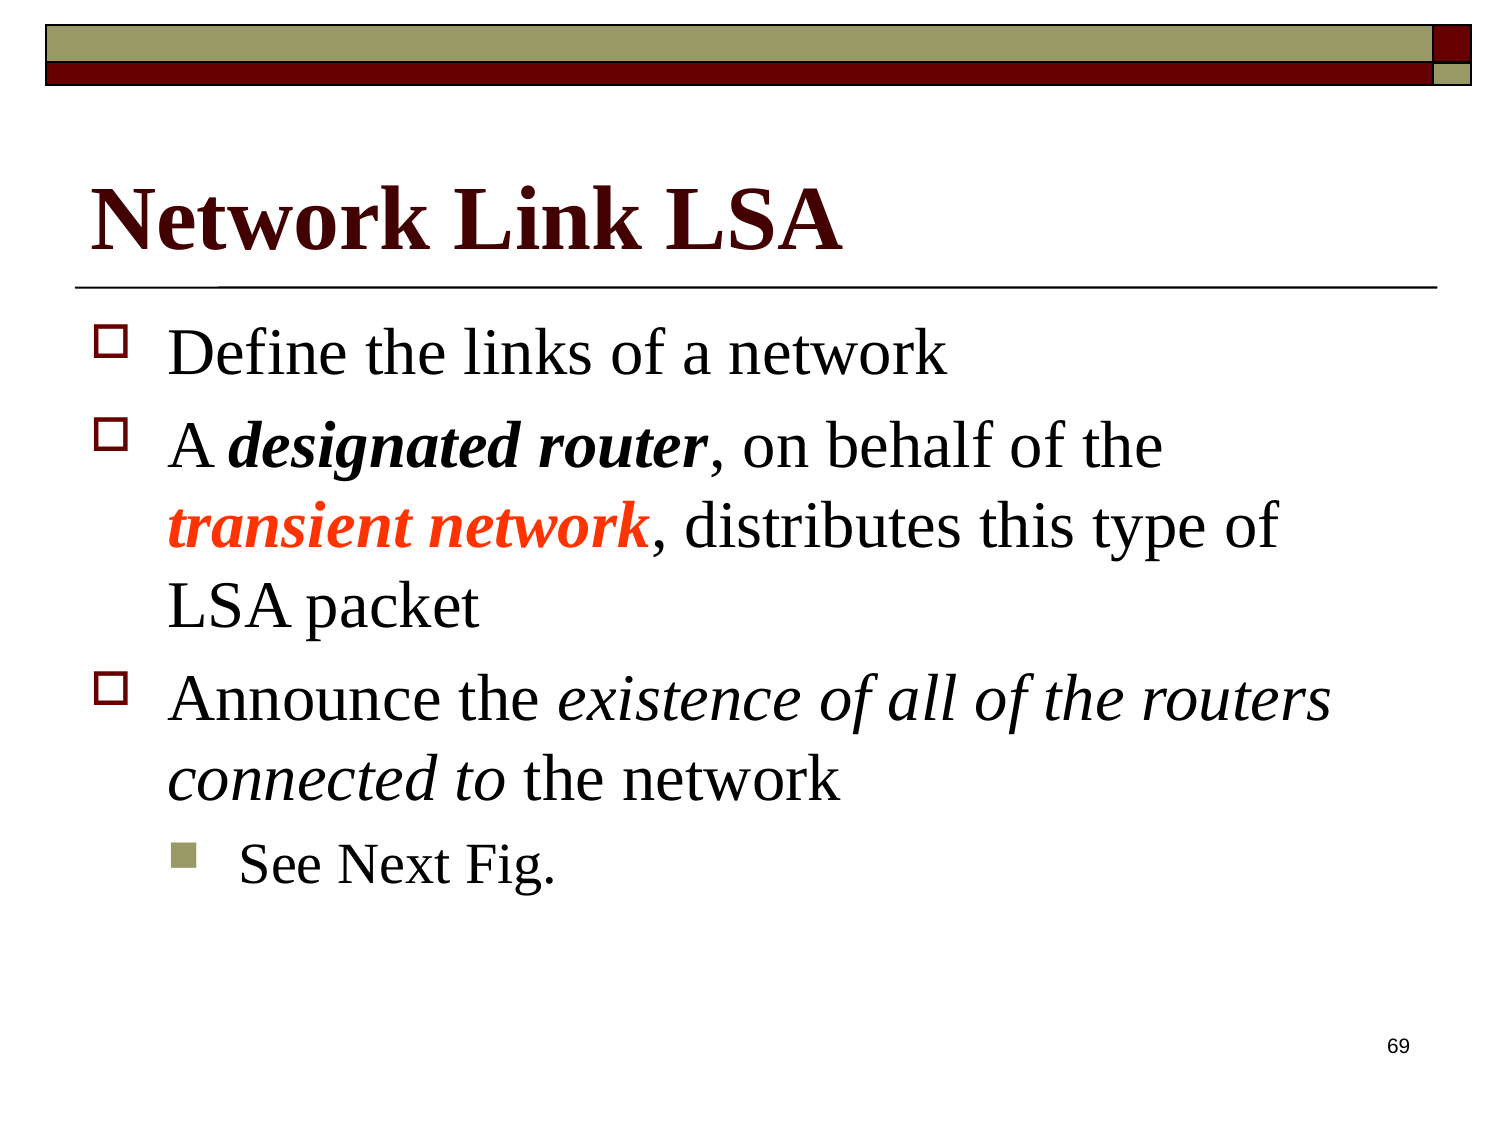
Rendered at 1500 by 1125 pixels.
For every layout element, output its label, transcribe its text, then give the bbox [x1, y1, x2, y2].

slide_number 69 [1112, 1024, 1426, 1101]
list Define the links of a network A designated router, on behalf of the transient network, distributes this type of LSA packet Announce the existence of all of the routers connected to the network See Next Fig. [74, 299, 1426, 1006]
title Network Link LSA [74, 87, 1426, 276]
